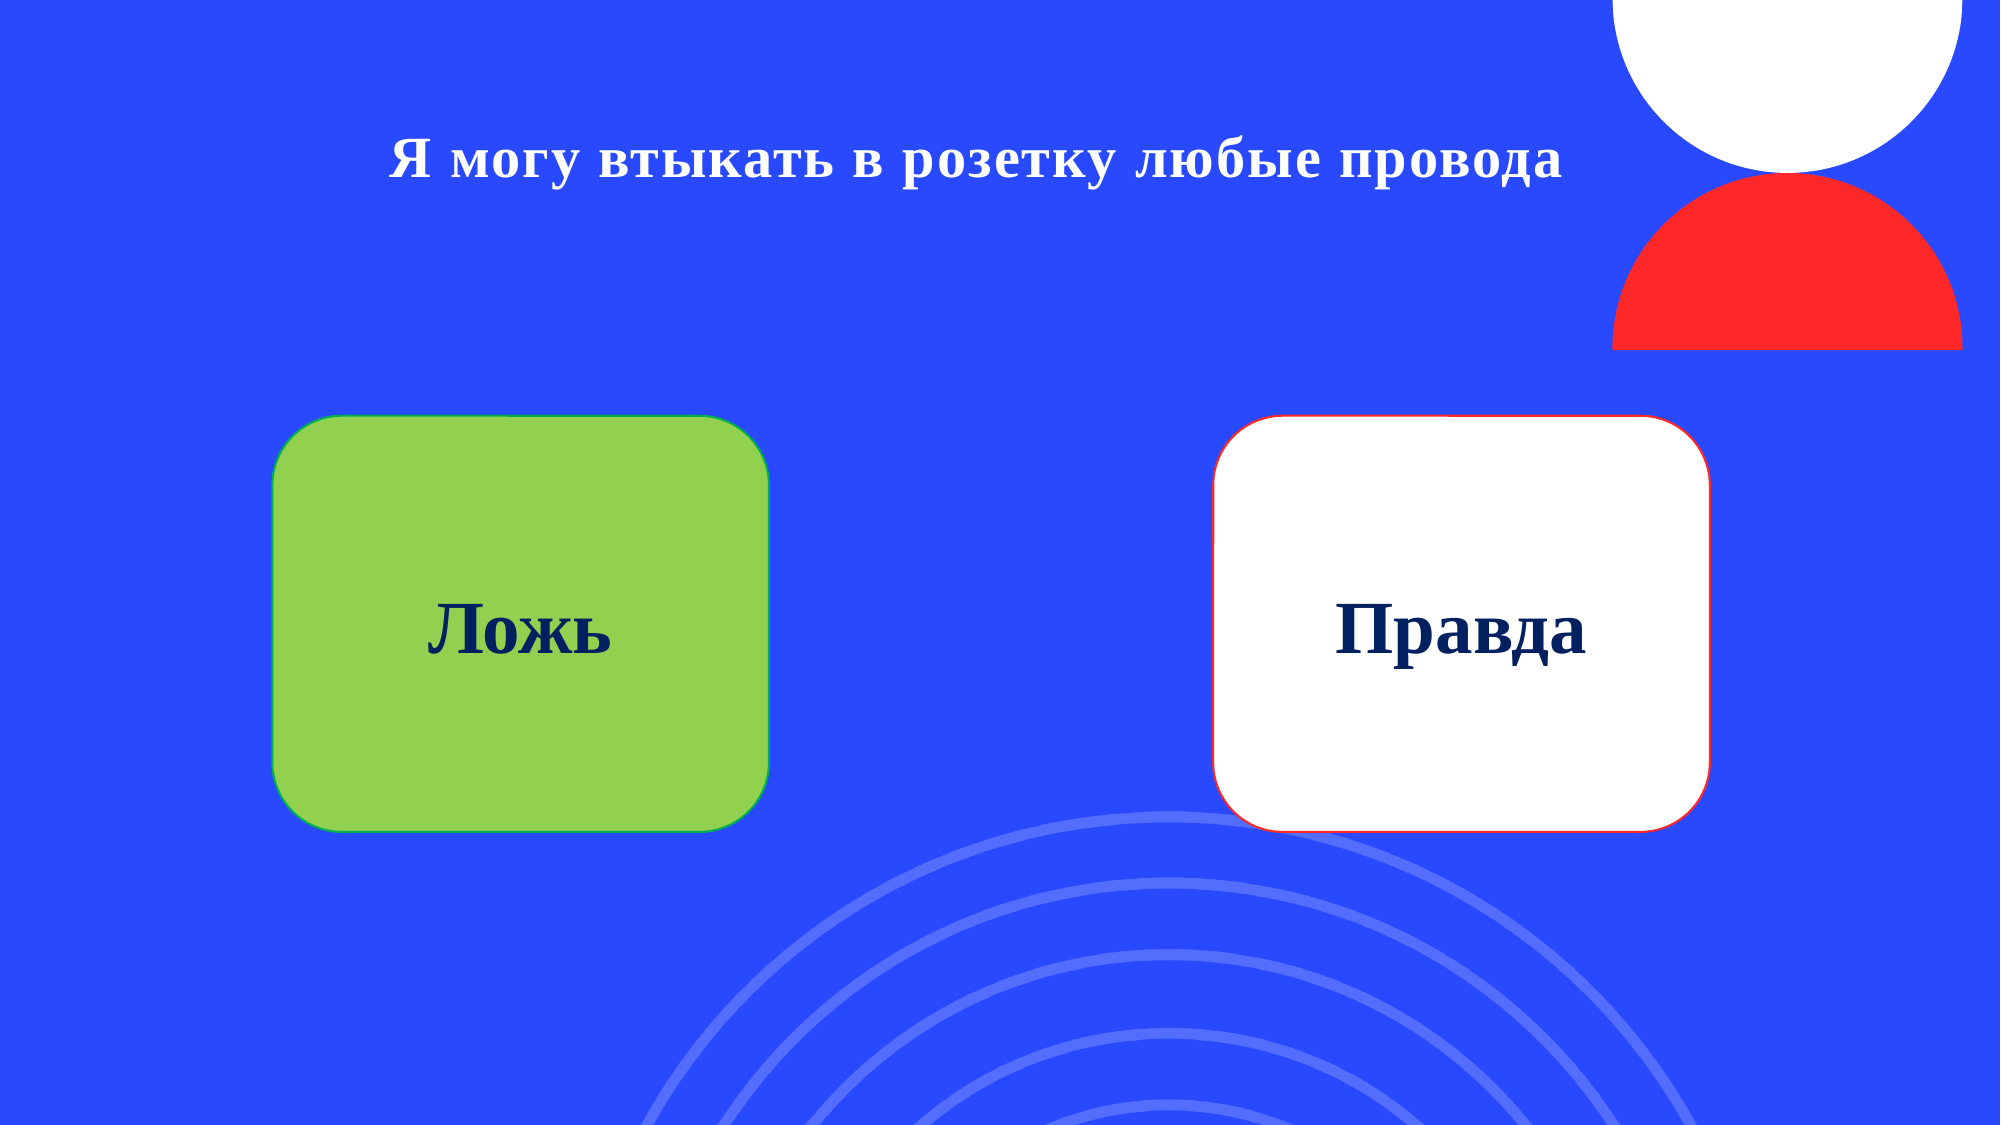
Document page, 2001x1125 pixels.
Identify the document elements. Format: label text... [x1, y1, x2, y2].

title Я могу втыкать в розетку любые провода [244, 127, 1710, 230]
text_box Ложь [271, 414, 770, 833]
text_box Правда [1212, 414, 1711, 833]
picture [567, 811, 1770, 1125]
